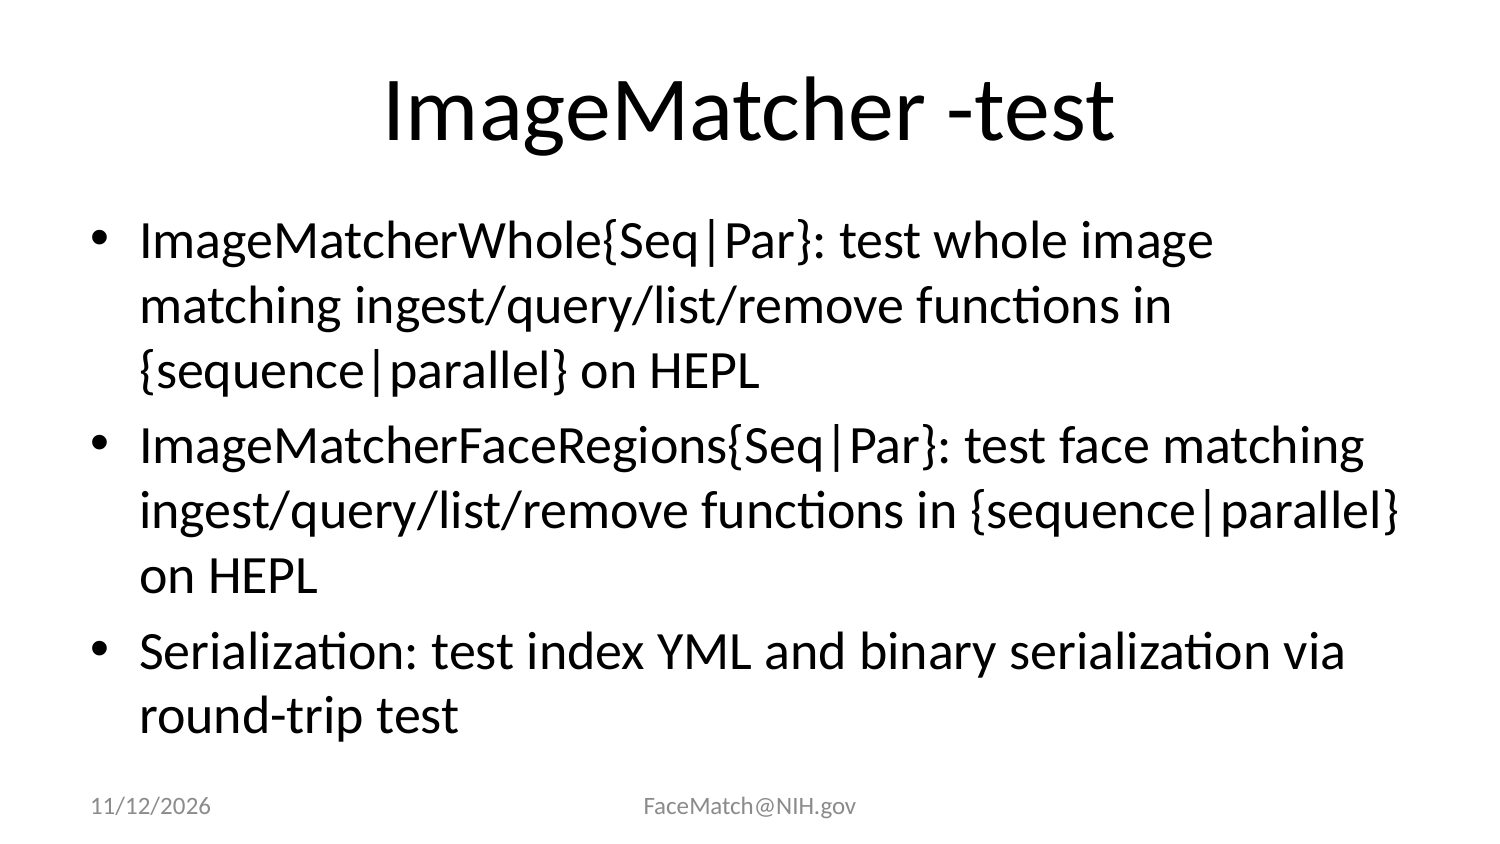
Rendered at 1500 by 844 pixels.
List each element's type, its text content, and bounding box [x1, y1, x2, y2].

footer FaceMatch@NIH.gov [512, 782, 988, 827]
list ImageMatcherWhole{Seq|Par}: test whole image matching ingest/query/list/remove functions in {sequence|parallel} on HEPL ImageMatcherFaceRegions{Seq|Par}: test face matching ingest/query/list/remove functions in {sequence|parallel} on HEPL Serialization: test index YML and binary serialization via round-trip test [75, 196, 1425, 754]
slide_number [75, 782, 425, 827]
title ImageMatcher -test [75, 33, 1425, 175]
